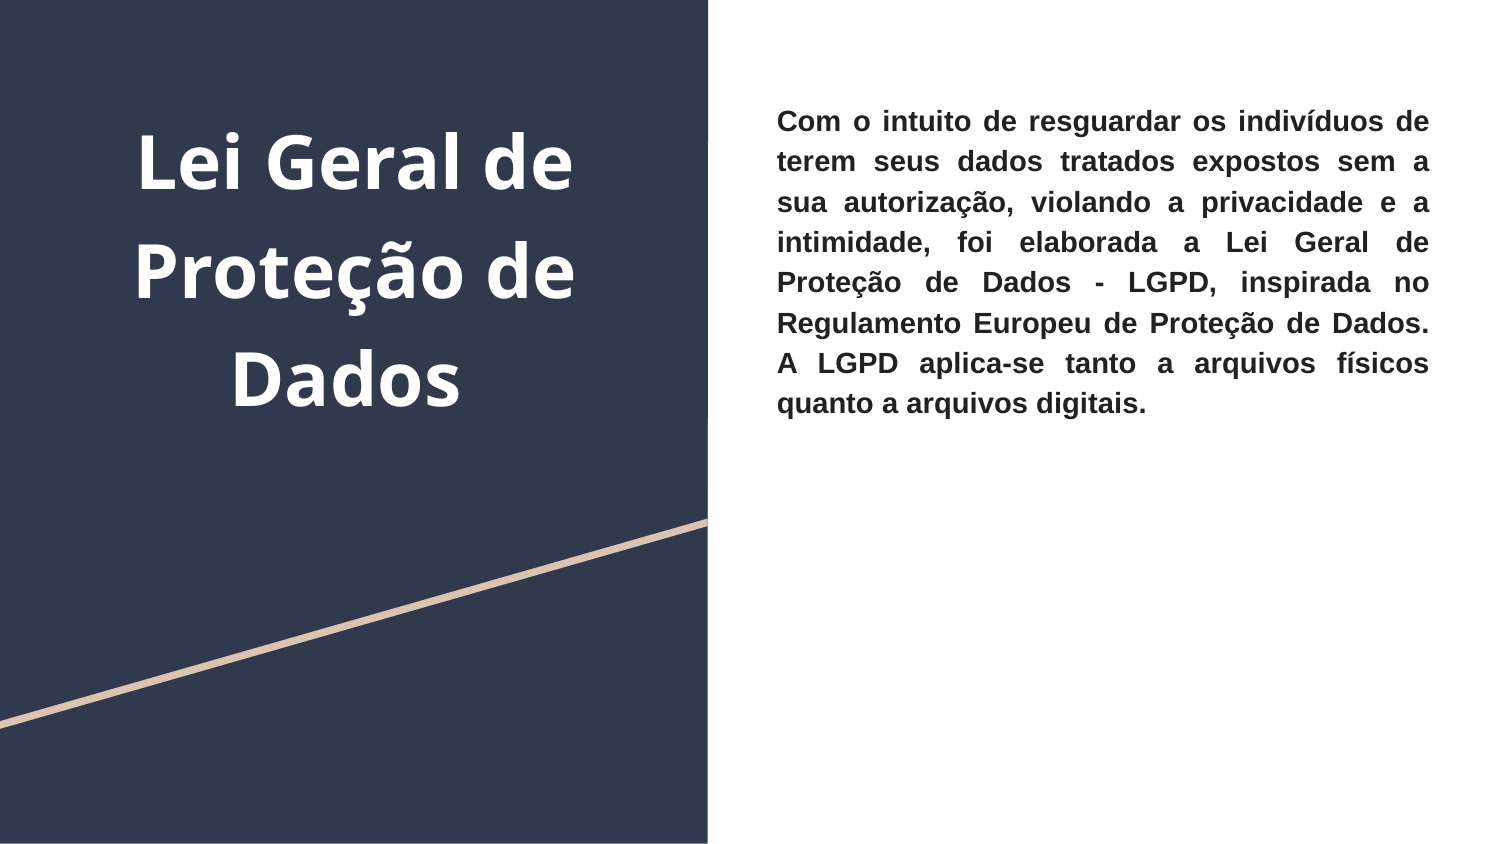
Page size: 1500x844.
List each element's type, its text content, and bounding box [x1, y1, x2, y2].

title Lei Geral de Proteção de Dados [51, 82, 660, 494]
list Com o intuito de resguardar os indivíduos de terem seus dados tratados expostos sem a sua autorização, violando a privacidade e a intimidade, foi elaborada a Lei Geral de Proteção de Dados - LGPD, inspirada no Regulamento Europeu de Proteção de Dados. A LGPD aplica-se tanto a arquivos físicos quanto a arquivos digitais. [761, 82, 1446, 755]
